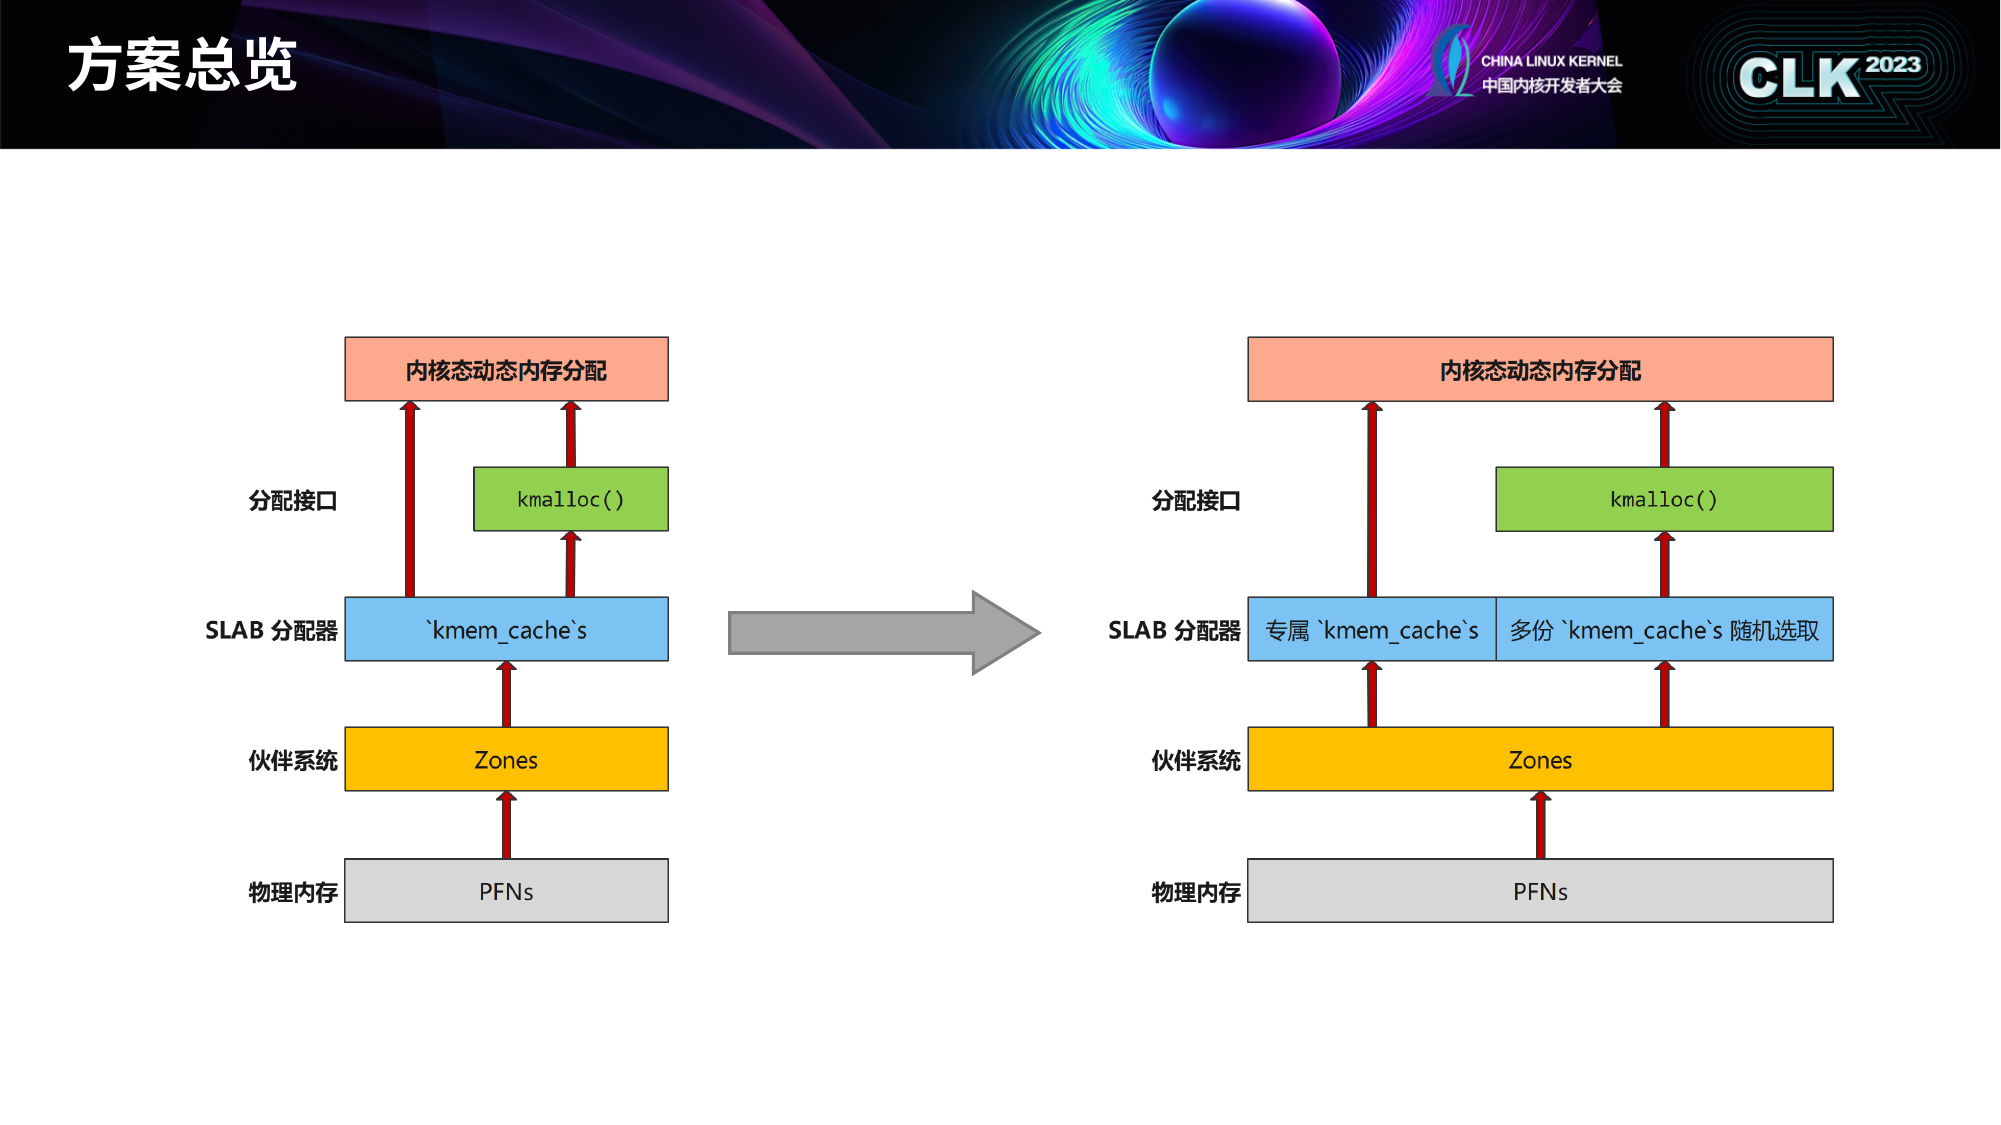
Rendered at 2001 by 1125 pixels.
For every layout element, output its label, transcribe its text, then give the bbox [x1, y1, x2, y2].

text_box [728, 590, 1042, 676]
picture [0, 0, 2001, 1125]
title 方案总览 [51, 13, 1003, 122]
